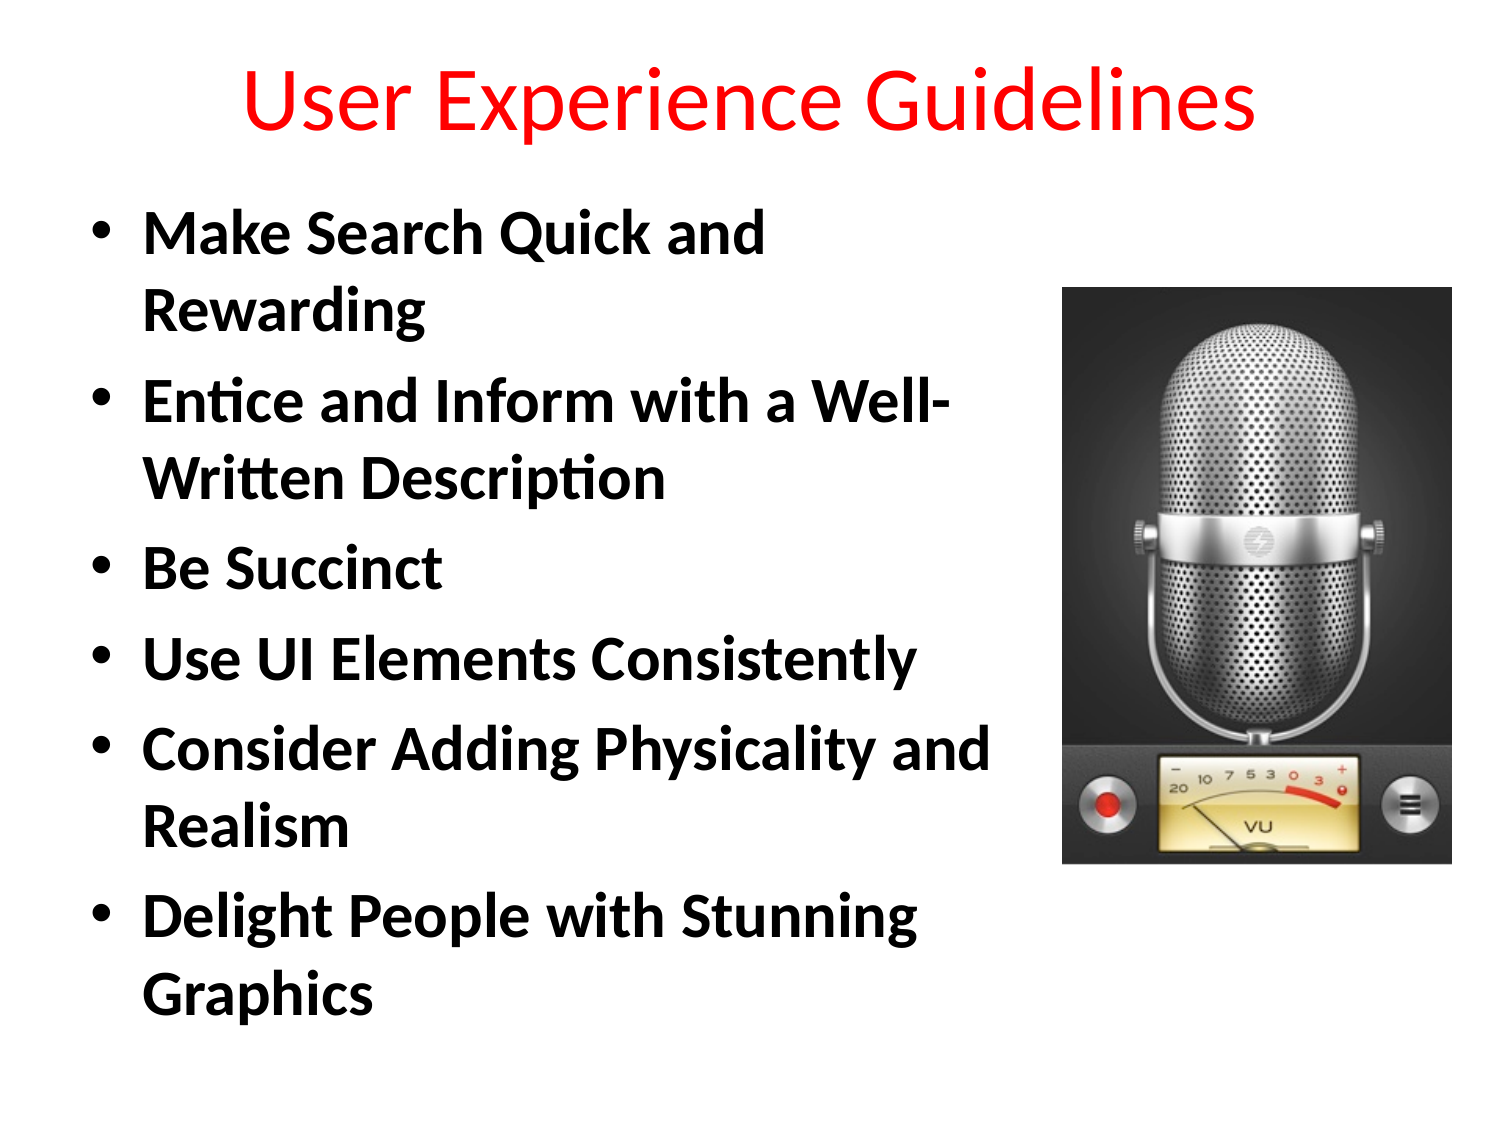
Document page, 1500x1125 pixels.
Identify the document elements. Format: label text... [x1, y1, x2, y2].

picture [1062, 287, 1452, 866]
list Make Search Quick and Rewarding Entice and Inform with a Well-Written Description Be Succinct Use UI Elements Consistently Consider Adding Physicality and Realism Delight People with Stunning Graphics [75, 182, 1063, 1038]
title User Experience Guidelines [75, 0, 1425, 188]
